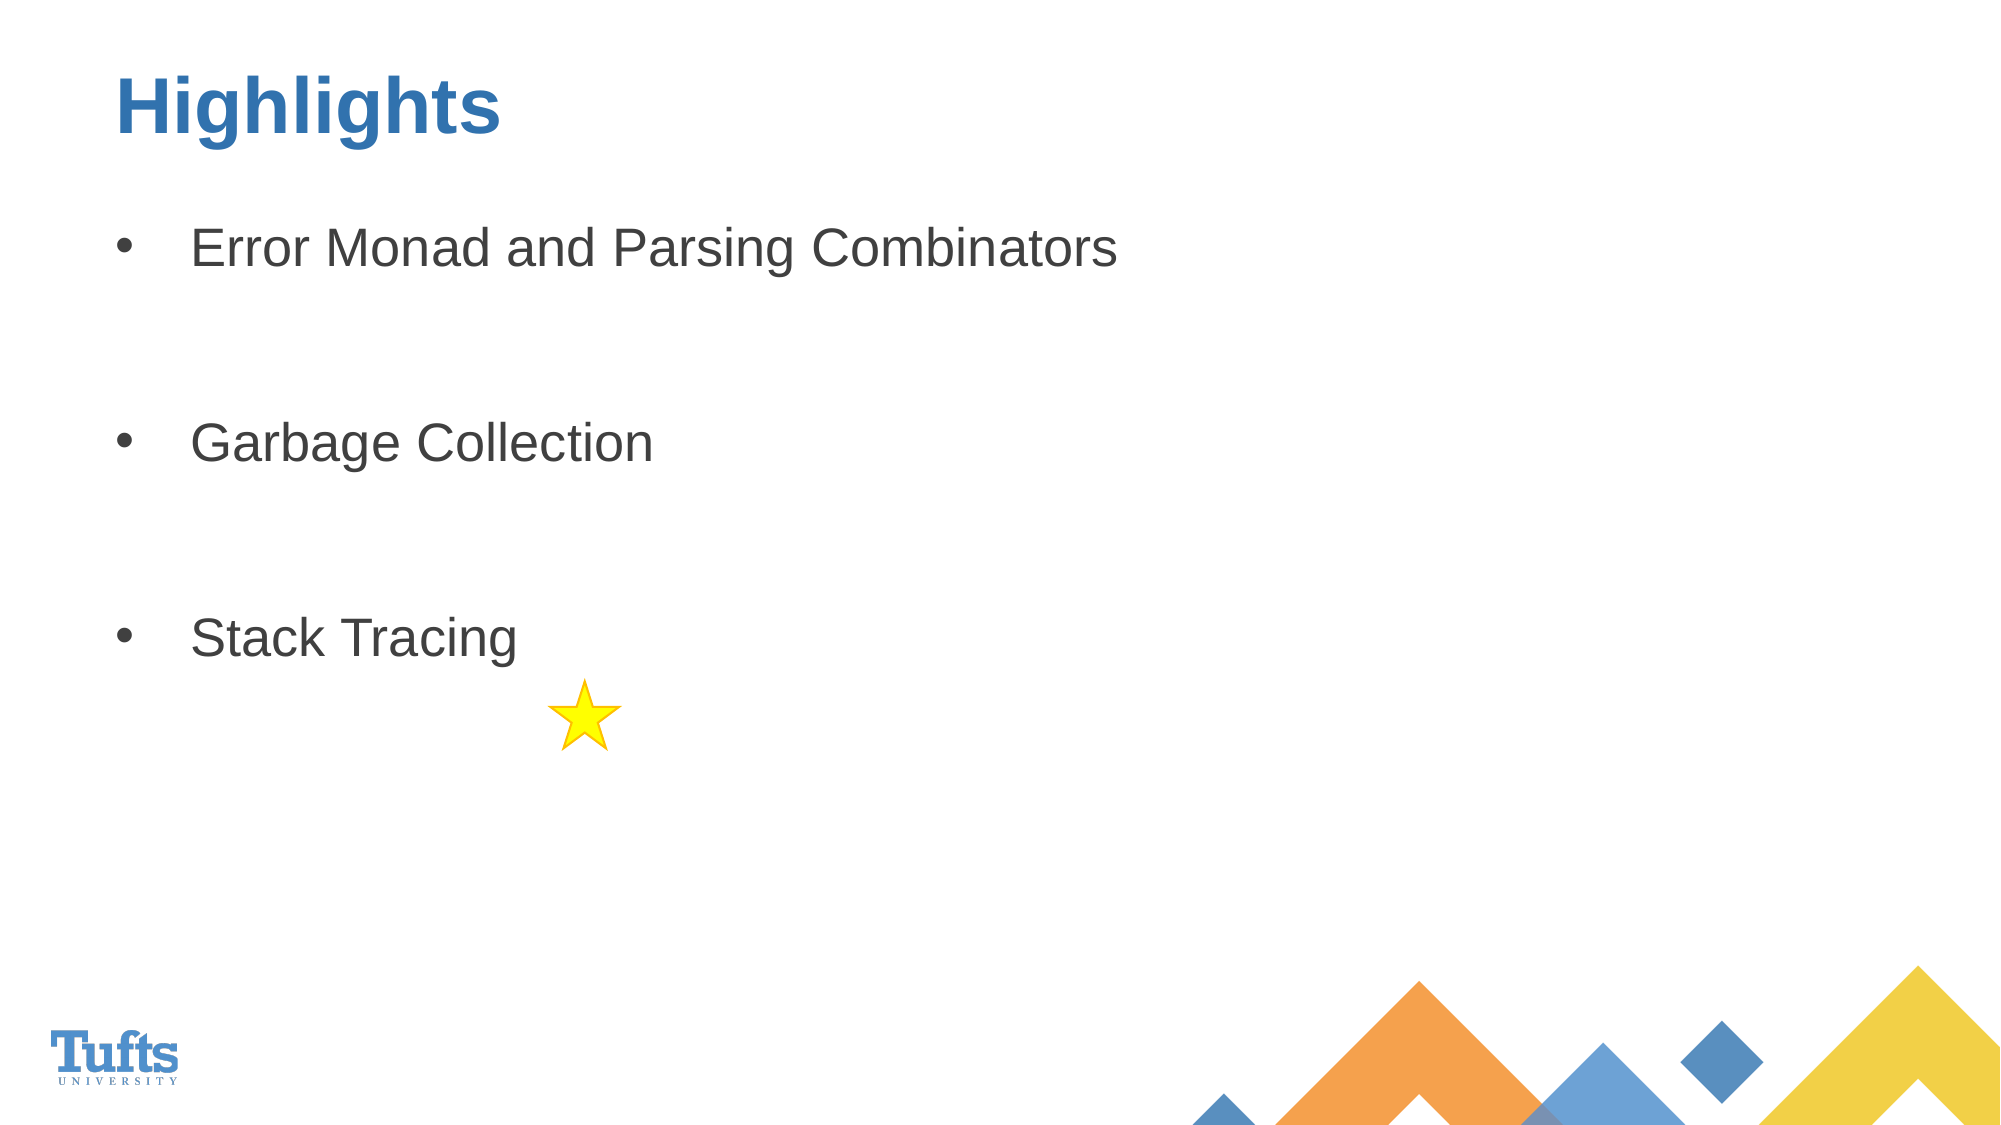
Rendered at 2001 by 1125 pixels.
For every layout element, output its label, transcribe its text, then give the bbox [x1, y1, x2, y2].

subtitle Error Monad and Parsing Combinators Garbage Collection Stack Tracing [100, 204, 1361, 921]
picture [0, 0, 2000, 1125]
title Highlights [100, 57, 764, 160]
text_box [547, 677, 623, 752]
